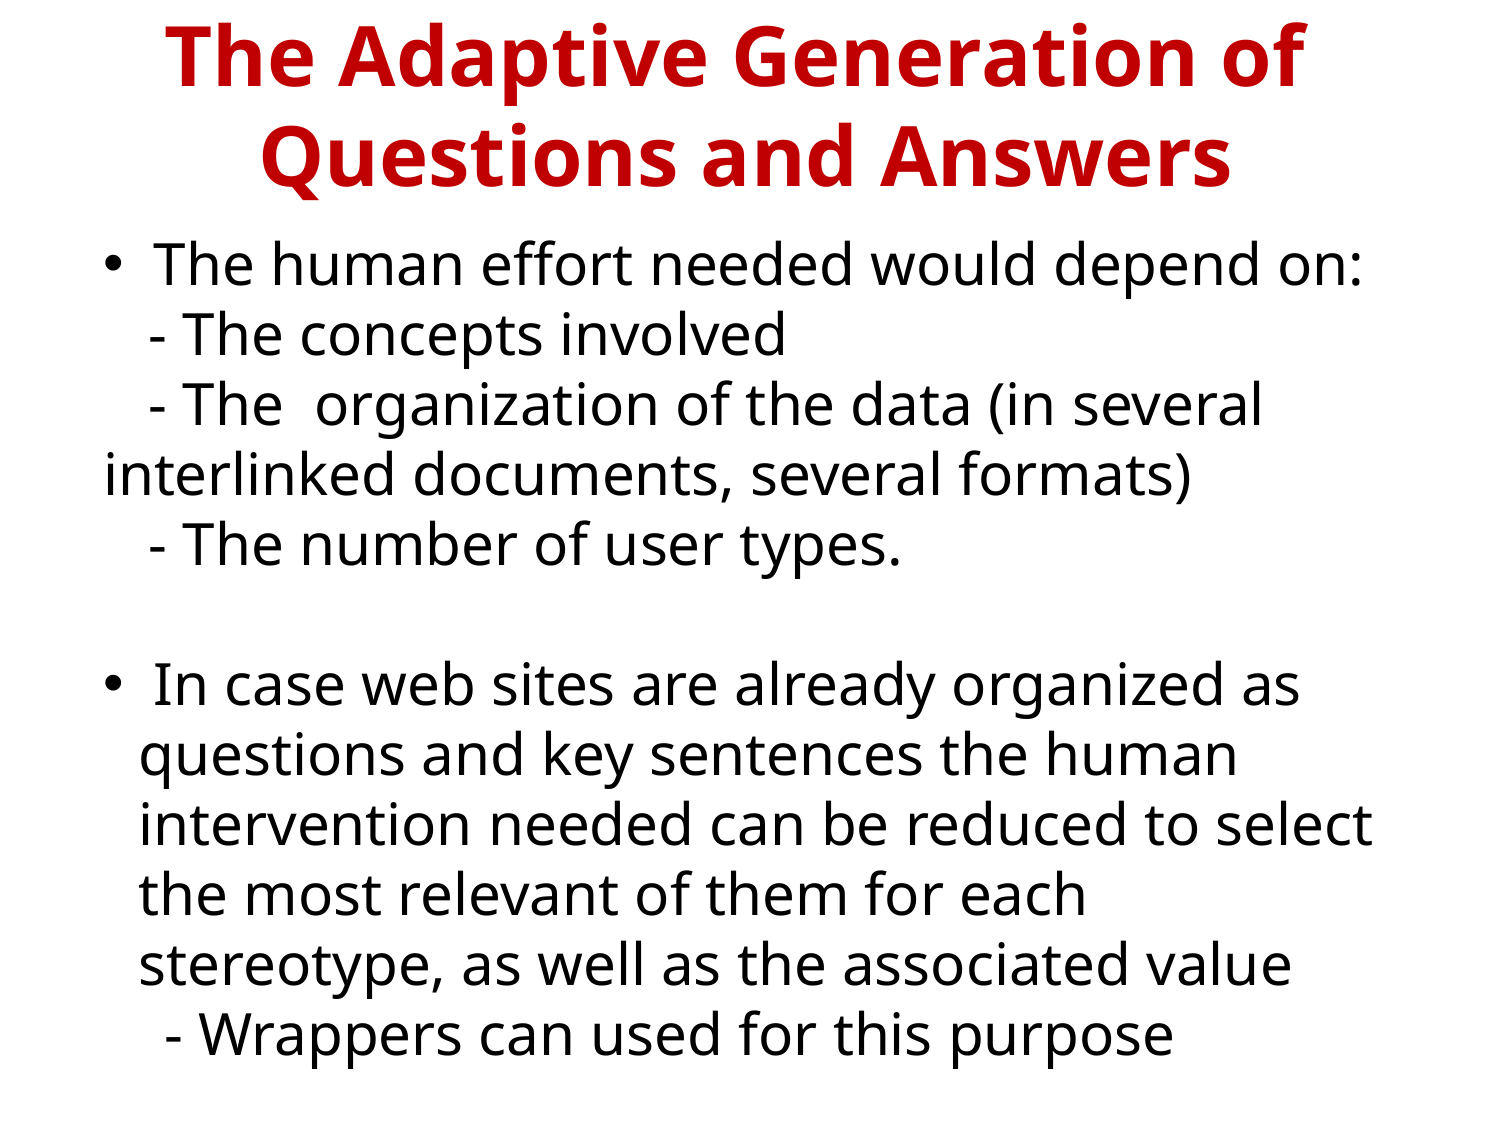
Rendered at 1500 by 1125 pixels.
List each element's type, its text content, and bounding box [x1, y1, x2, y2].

text_box The Adaptive Generation of Questions and Answers [0, 0, 1471, 126]
text_box The human effort needed would depend on: - The concepts involved - The organization of the data (in several interlinked documents, several formats) - The number of user types. In case web sites are already organized as questions and key sentences the human intervention needed can be reduced to select the most relevant of them for each stereotype, as well as the associated value - Wrappers can used for this purpose [88, 219, 1412, 1030]
